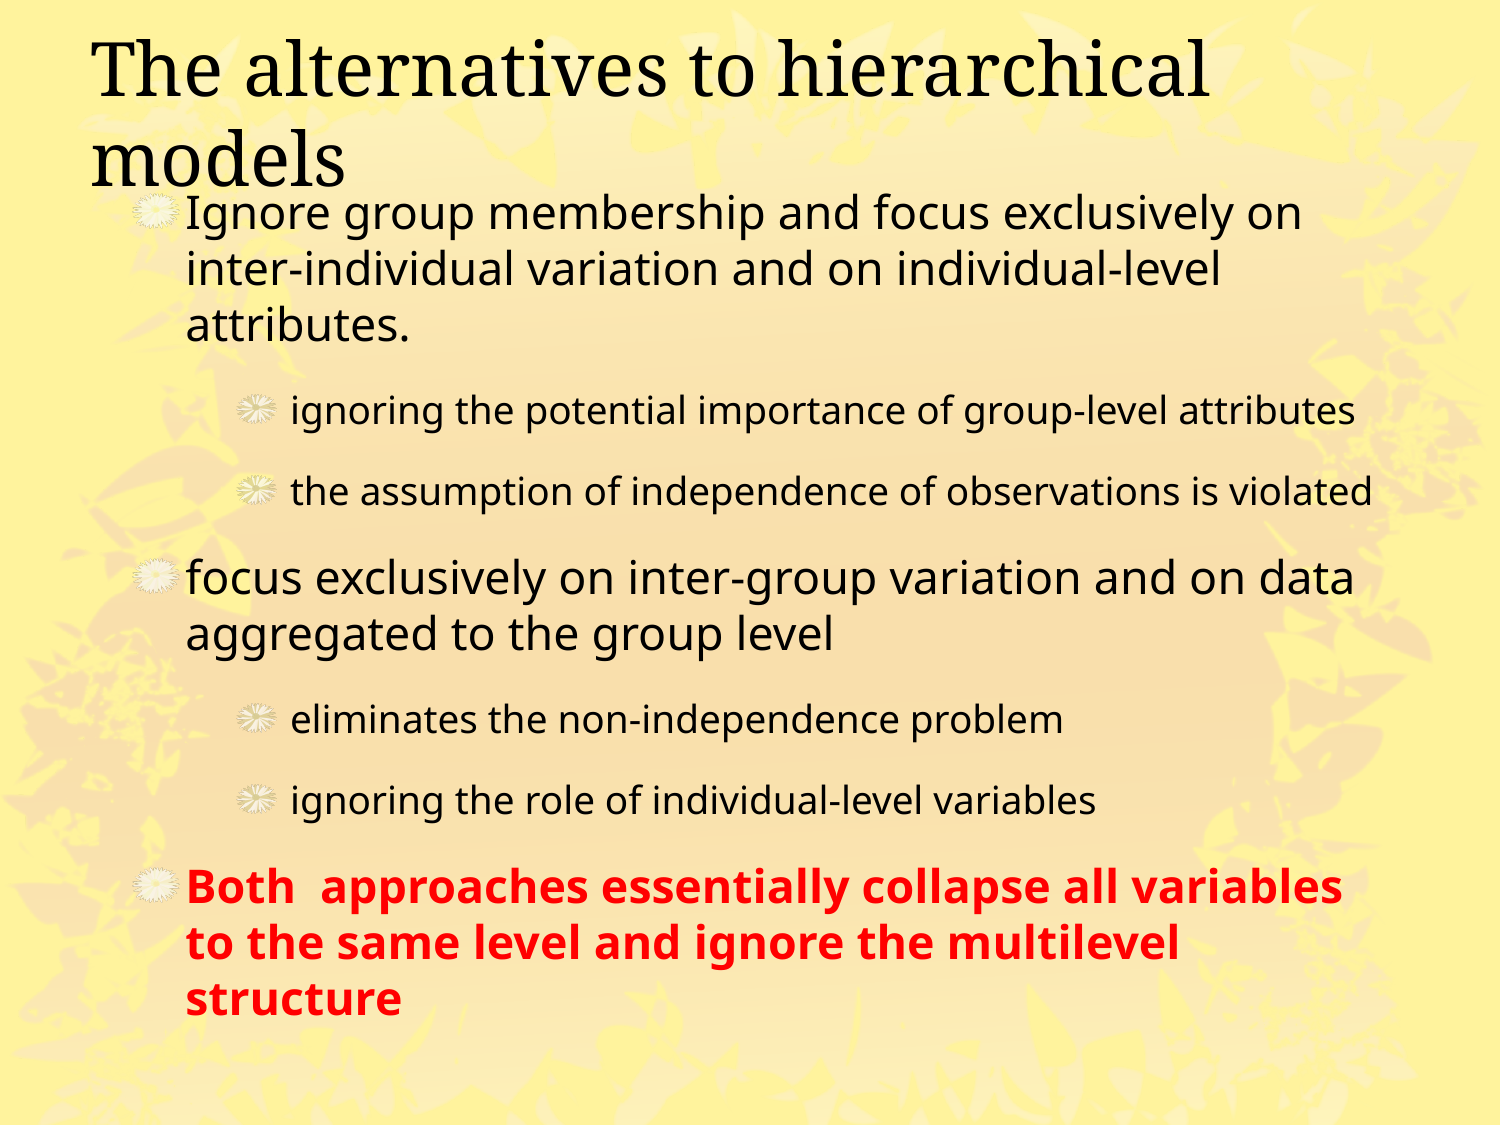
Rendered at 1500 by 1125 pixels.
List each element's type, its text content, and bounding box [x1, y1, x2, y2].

picture [0, 0, 1500, 1125]
title The alternatives to hierarchical models [75, 12, 1425, 211]
list Ignore group membership and focus exclusively on inter-individual variation and on individual-level attributes. ignoring the potential importance of group-level attributes the assumption of independence of observations is violated focus exclusively on inter-group variation and on data aggregated to the group level eliminates the non-independence problem ignoring the role of individual-level variables Both approaches essentially collapse all variables to the same level and ignore the multilevel structure [117, 175, 1407, 1067]
